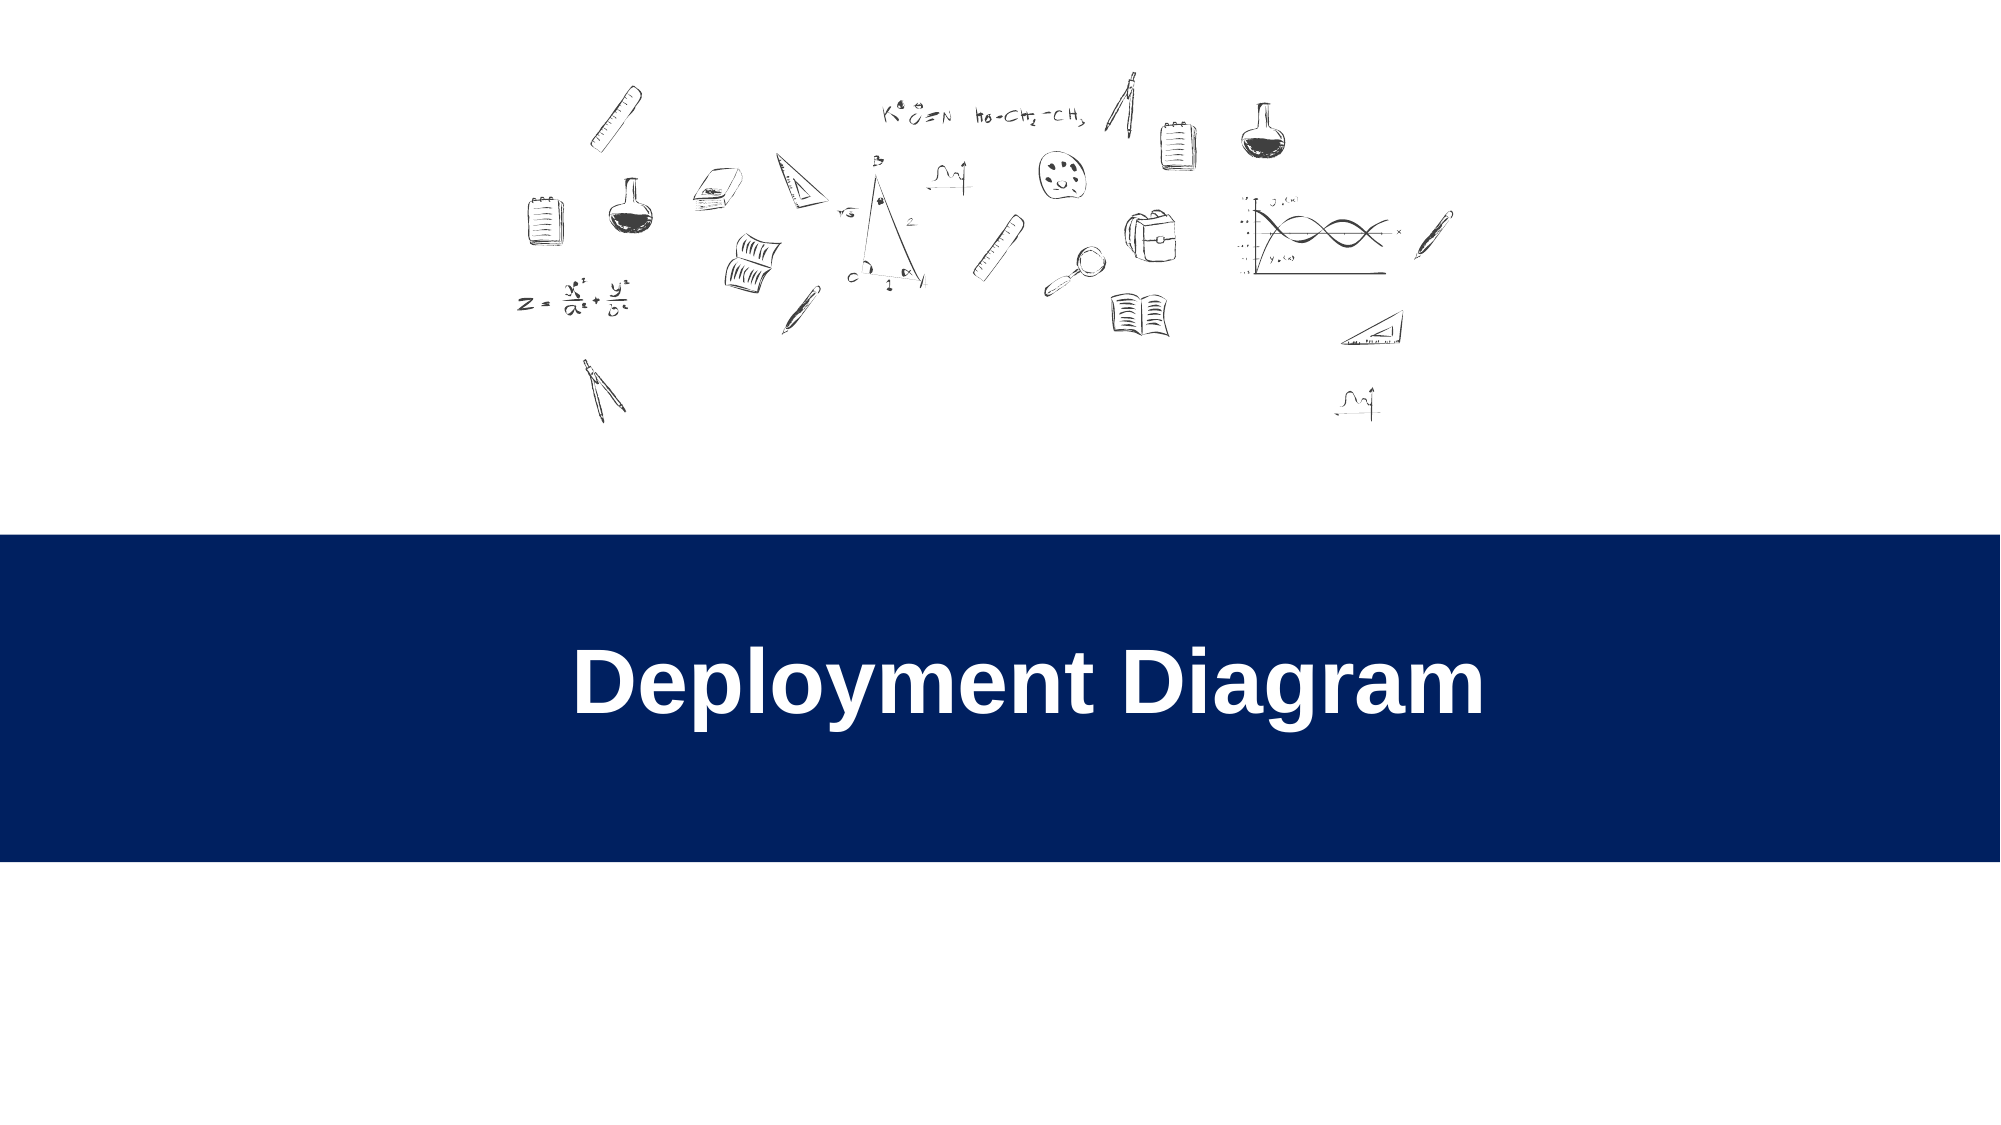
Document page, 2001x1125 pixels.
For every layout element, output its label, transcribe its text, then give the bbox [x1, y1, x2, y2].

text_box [1058, 238, 1088, 310]
text_box Deployment Diagram [29, 614, 2000, 740]
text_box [715, 235, 789, 290]
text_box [580, 110, 655, 128]
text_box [585, 355, 613, 423]
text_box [1111, 70, 1139, 137]
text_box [1104, 288, 1178, 342]
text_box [692, 166, 743, 211]
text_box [1038, 149, 1088, 200]
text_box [769, 158, 836, 196]
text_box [1237, 196, 1402, 275]
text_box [1428, 204, 1439, 267]
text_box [527, 195, 565, 246]
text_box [517, 277, 631, 317]
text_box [1241, 102, 1286, 159]
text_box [882, 100, 1085, 127]
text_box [1160, 120, 1198, 171]
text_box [796, 279, 806, 342]
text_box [608, 177, 654, 234]
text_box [1332, 385, 1383, 423]
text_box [962, 239, 1038, 257]
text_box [1124, 209, 1177, 263]
text_box [0, 533, 2000, 863]
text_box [835, 157, 937, 290]
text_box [1339, 308, 1405, 346]
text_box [925, 159, 975, 198]
